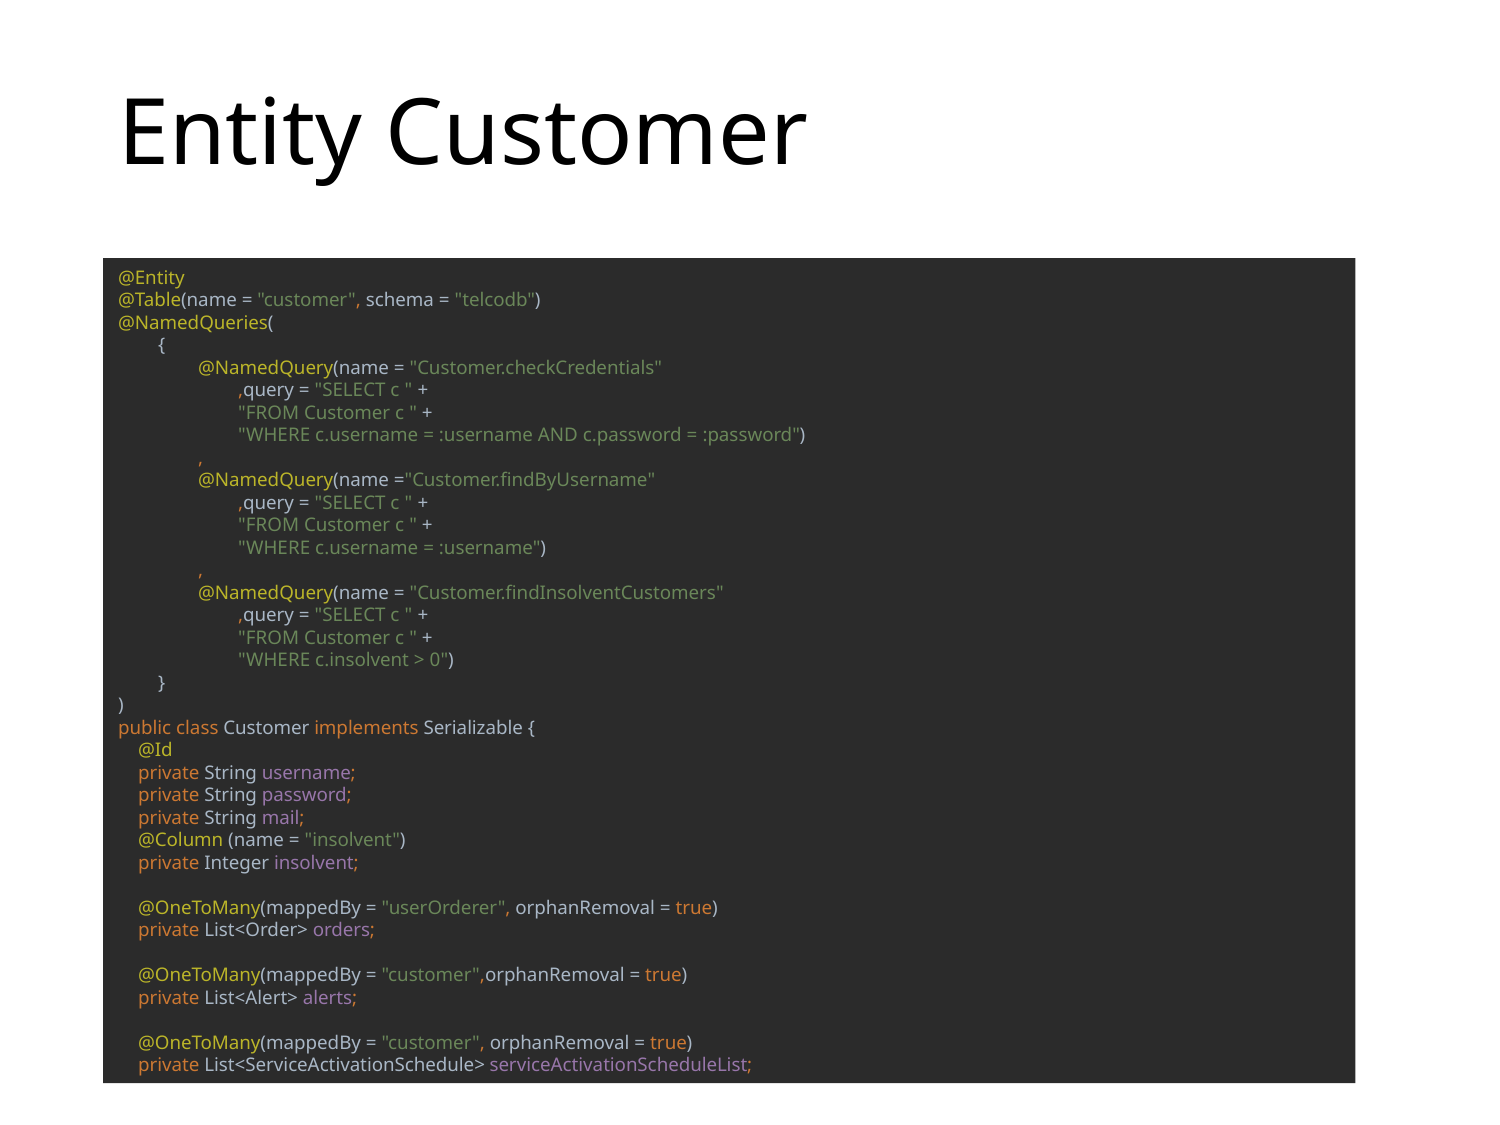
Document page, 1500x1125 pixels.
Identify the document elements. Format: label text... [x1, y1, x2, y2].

title Entity Customer [103, 26, 1397, 244]
list @Entity @Table(name = "customer", schema = "telcodb") @NamedQueries( { @NamedQuery(name = "Customer.checkCredentials" ,query = "SELECT c " + "FROM Customer c " + "WHERE c.username = :username AND c.password = :password") , @NamedQuery(name ="Customer.findByUsername" ,query = "SELECT c " + "FROM Customer c " + "WHERE c.username = :username") , @NamedQuery(name = "Customer.findInsolventCustomers" ,query = "SELECT c " + "FROM Customer c " + "WHERE c.insolvent > 0") } ) public class Customer implements Serializable { @Id private String username; private String password; private String mail; @Column (name = "insolvent") private Integer insolvent; @OneToMany(mappedBy = "userOrderer", orphanRemoval = true) private List<Order> orders; @OneToMany(mappedBy = "customer",orphanRemoval = true) private List<Alert> alerts; @OneToMany(mappedBy = "customer", orphanRemoval = true) private List<ServiceActivationSchedule> serviceActivationScheduleList; [103, 258, 1356, 1084]
